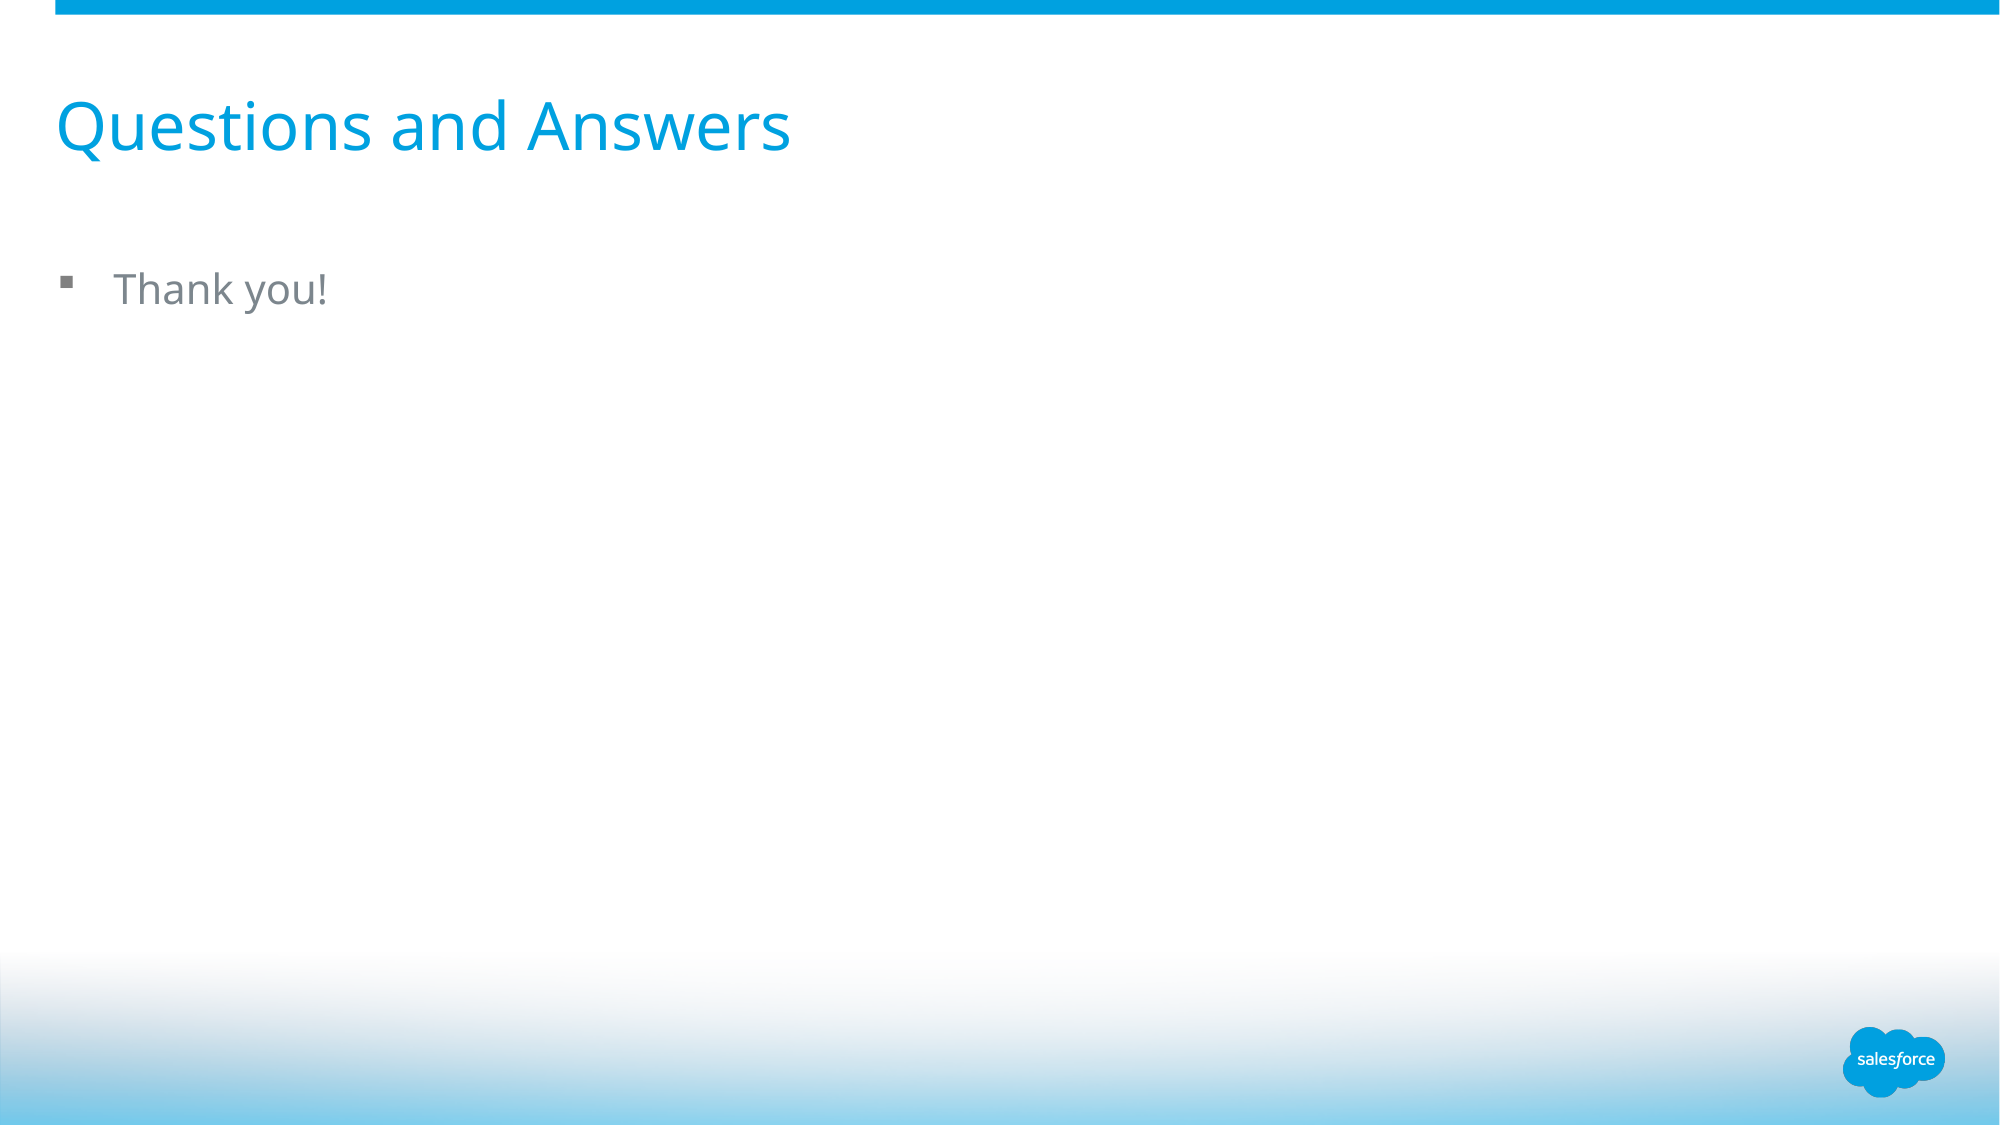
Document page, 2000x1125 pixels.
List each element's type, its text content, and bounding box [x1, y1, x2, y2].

list Thank you! [55, 262, 1945, 1021]
title Questions and Answers [55, 14, 1945, 164]
picture [1, 188, 2000, 1125]
